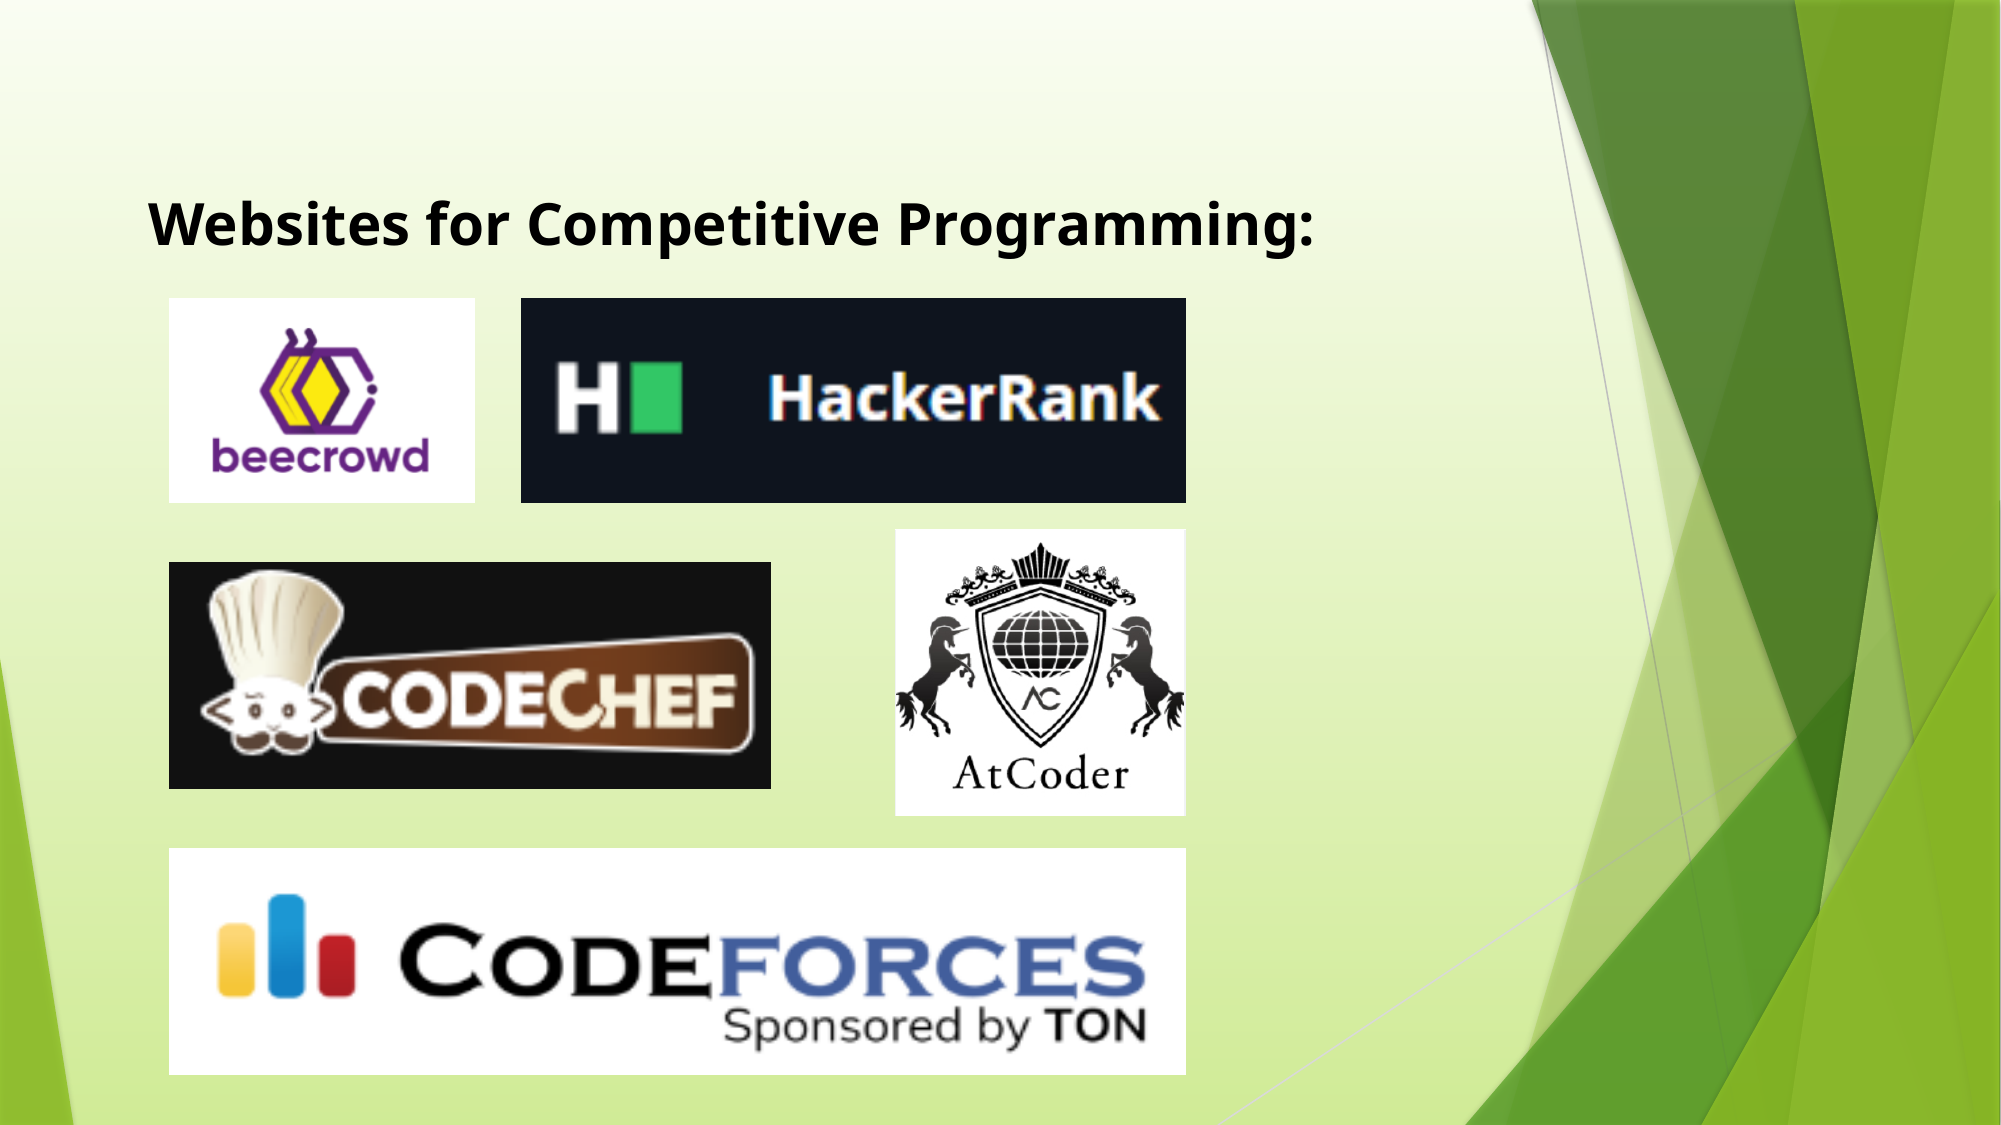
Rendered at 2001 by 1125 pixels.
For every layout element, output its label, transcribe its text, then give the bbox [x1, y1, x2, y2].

picture [168, 561, 772, 790]
picture [168, 297, 475, 503]
text_box Websites for Competitive Programming: [133, 179, 1331, 264]
picture [168, 848, 1186, 1076]
picture [521, 297, 1186, 503]
picture [894, 529, 1186, 816]
